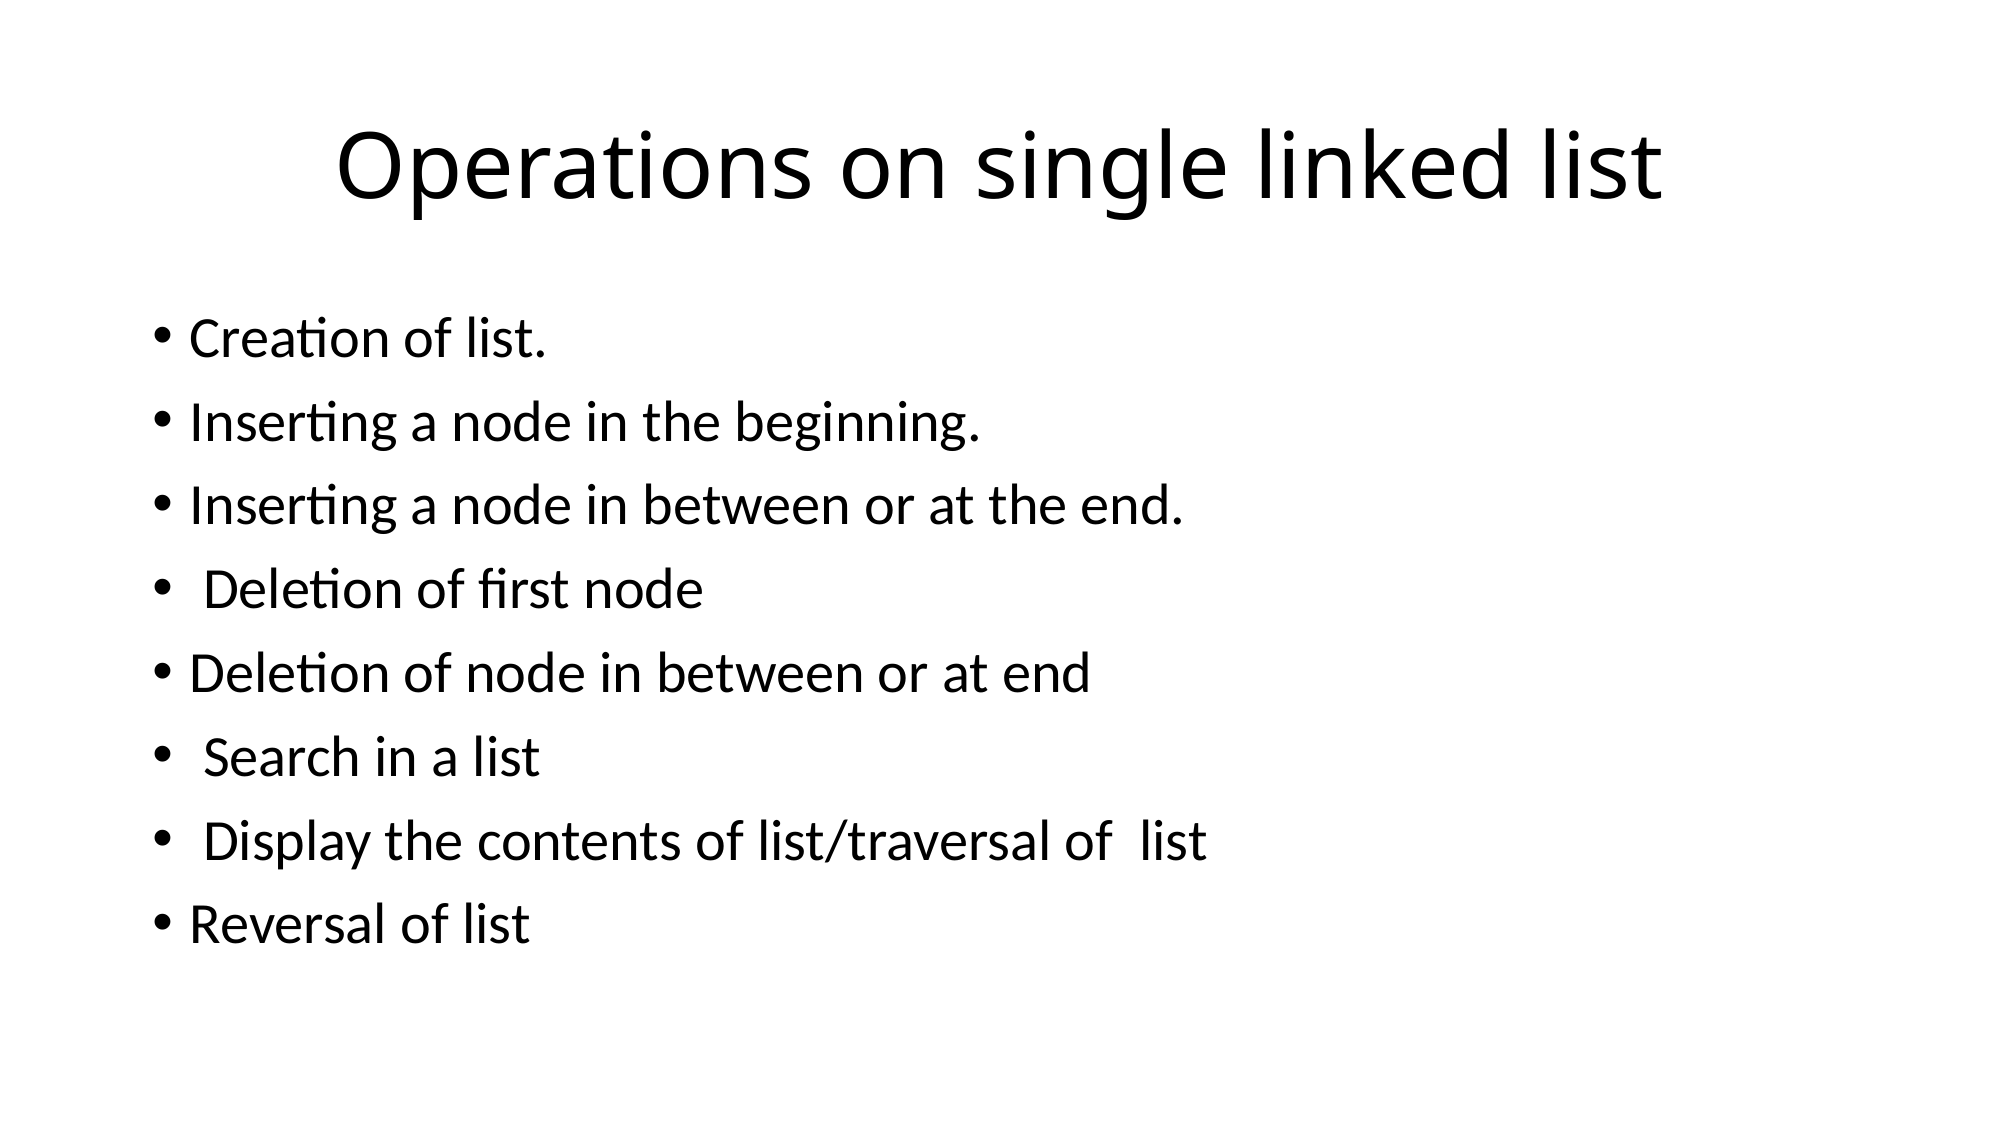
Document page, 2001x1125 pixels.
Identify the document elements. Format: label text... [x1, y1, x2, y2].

list Creation of list. Inserting a node in the beginning. Inserting a node in between or at the end. Deletion of first node Deletion of node in between or at end Search in a list Display the contents of list/traversal of list Reversal of list [137, 299, 1863, 1014]
title Operations on single linked list [137, 59, 1863, 278]
